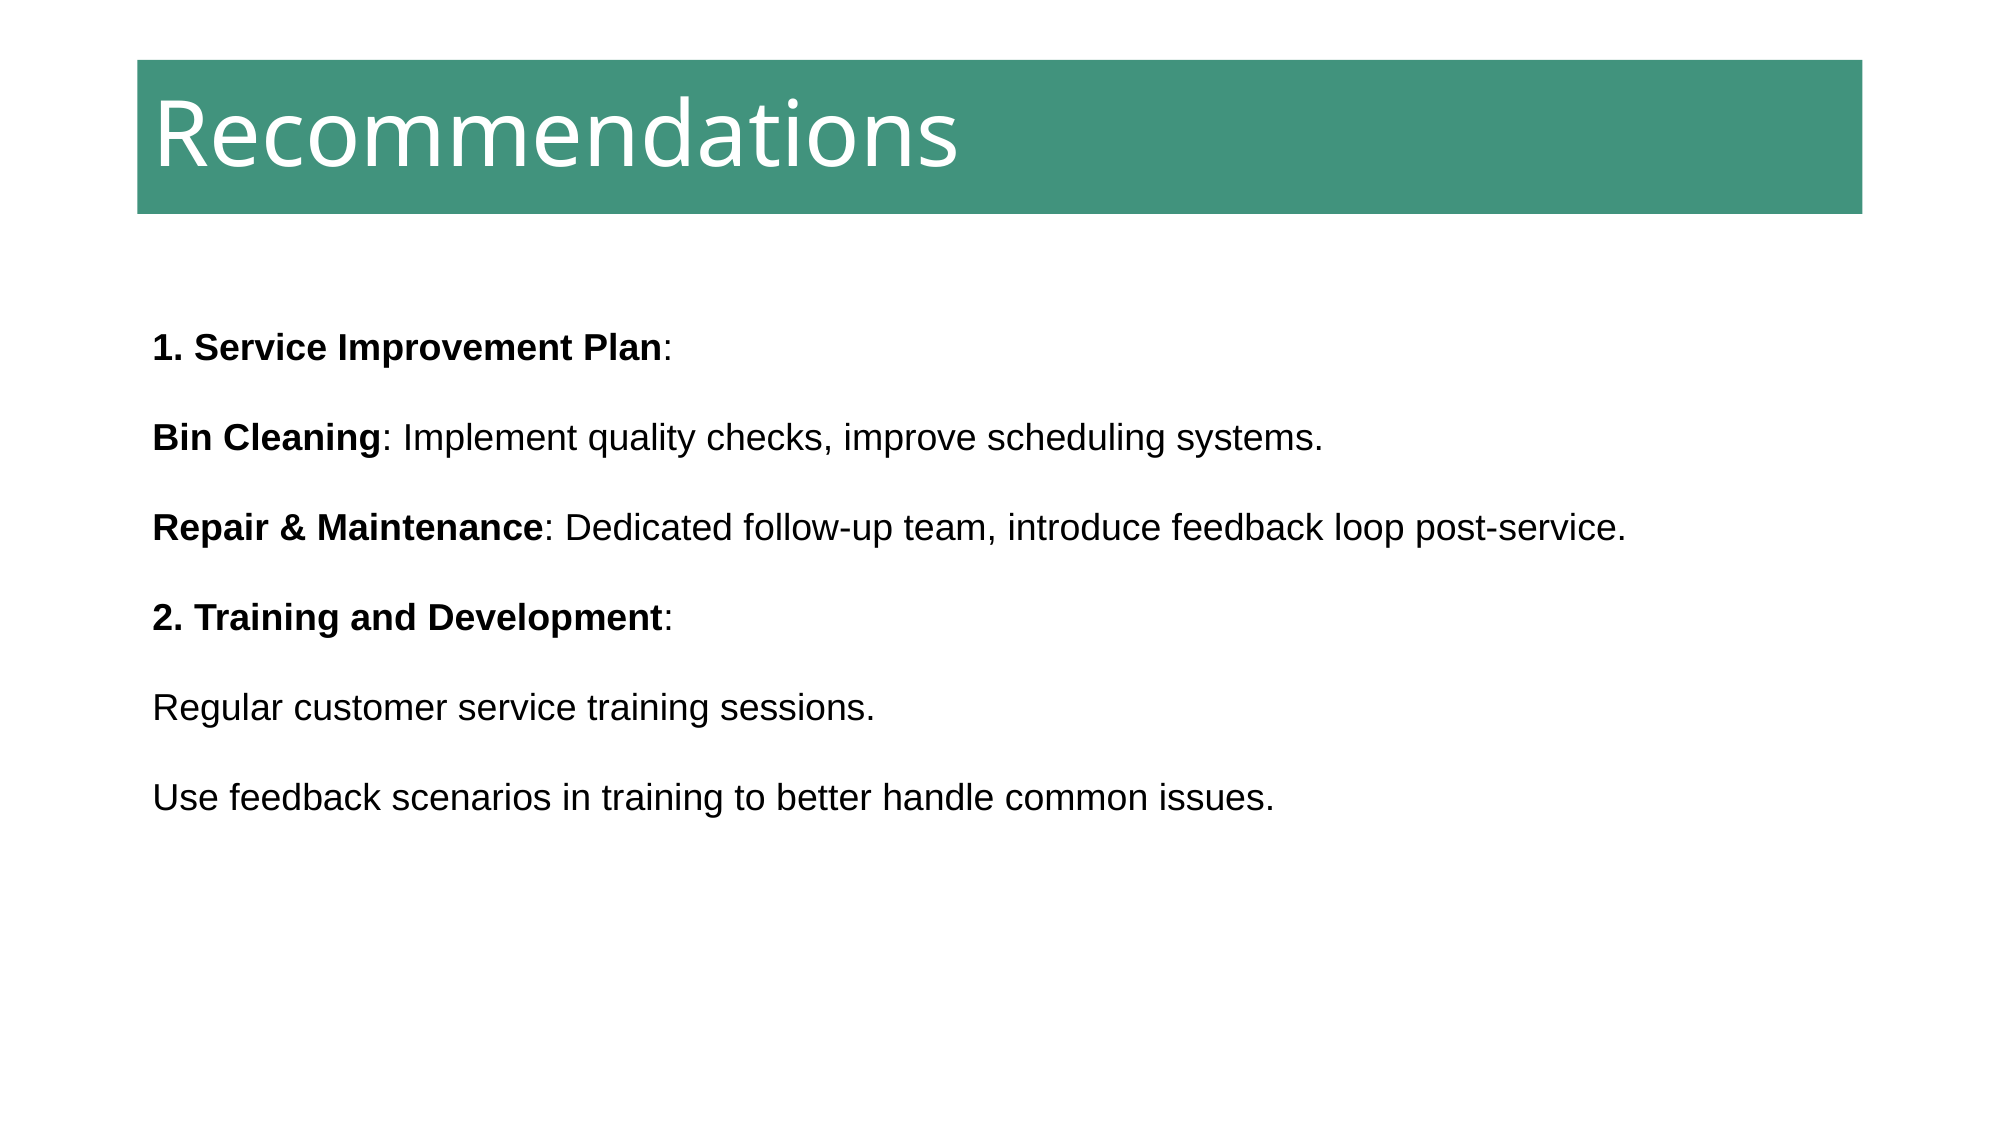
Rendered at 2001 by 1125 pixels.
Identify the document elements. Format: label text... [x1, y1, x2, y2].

title Recommendations [137, 59, 1863, 214]
list 1. Service Improvement Plan: Bin Cleaning: Implement quality checks, improve scheduling systems. Repair & Maintenance: Dedicated follow-up team, introduce feedback loop post-service. 2. Training and Development: Regular customer service training sessions. Use feedback scenarios in training to better handle common issues. [137, 243, 1863, 897]
